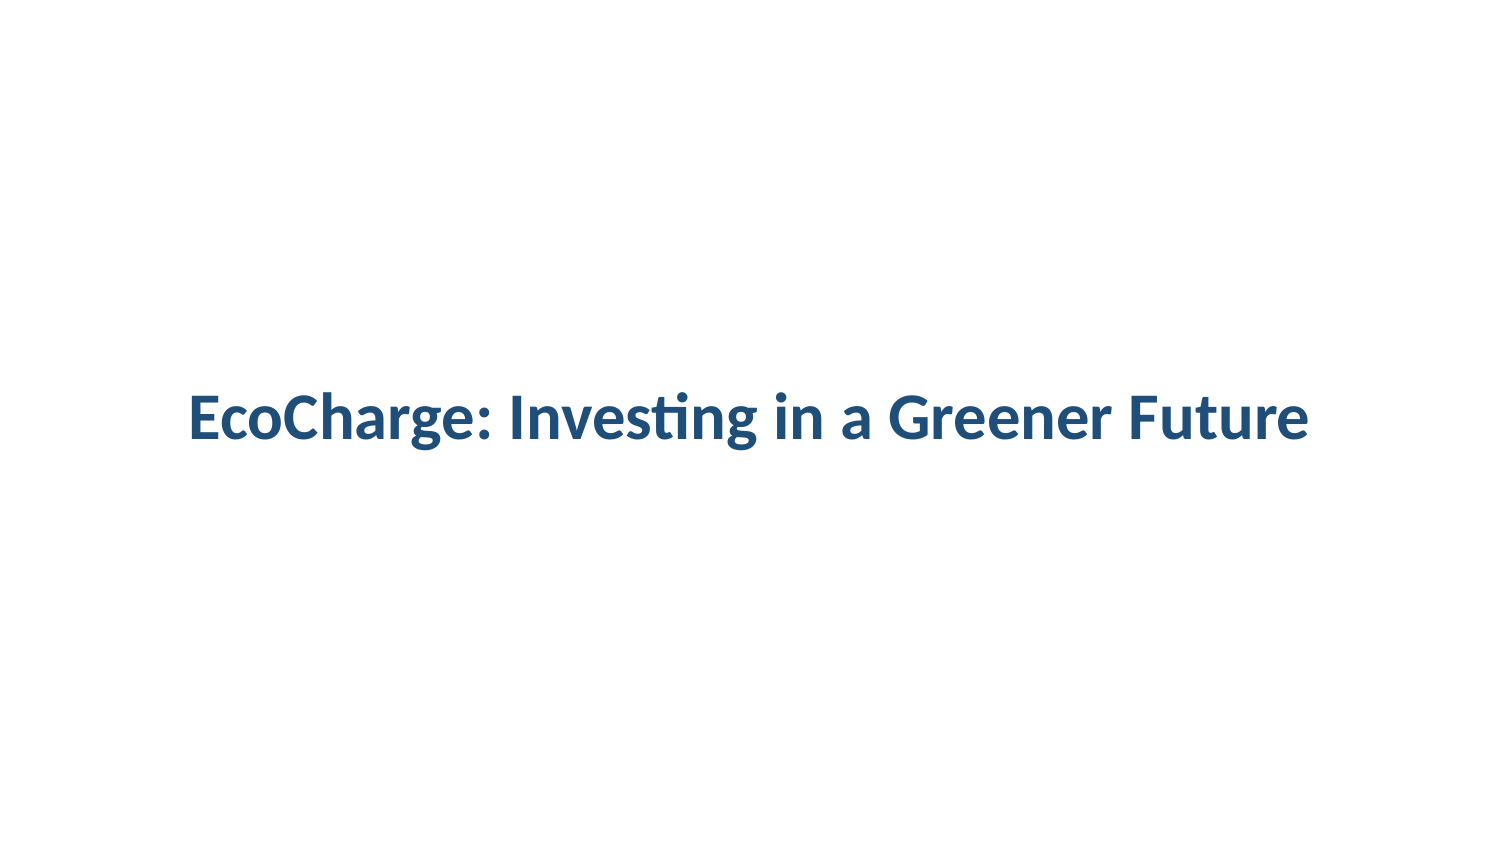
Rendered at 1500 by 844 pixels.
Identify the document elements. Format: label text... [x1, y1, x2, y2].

text_box EcoCharge: Investing in a Greener Future [149, 299, 1350, 525]
